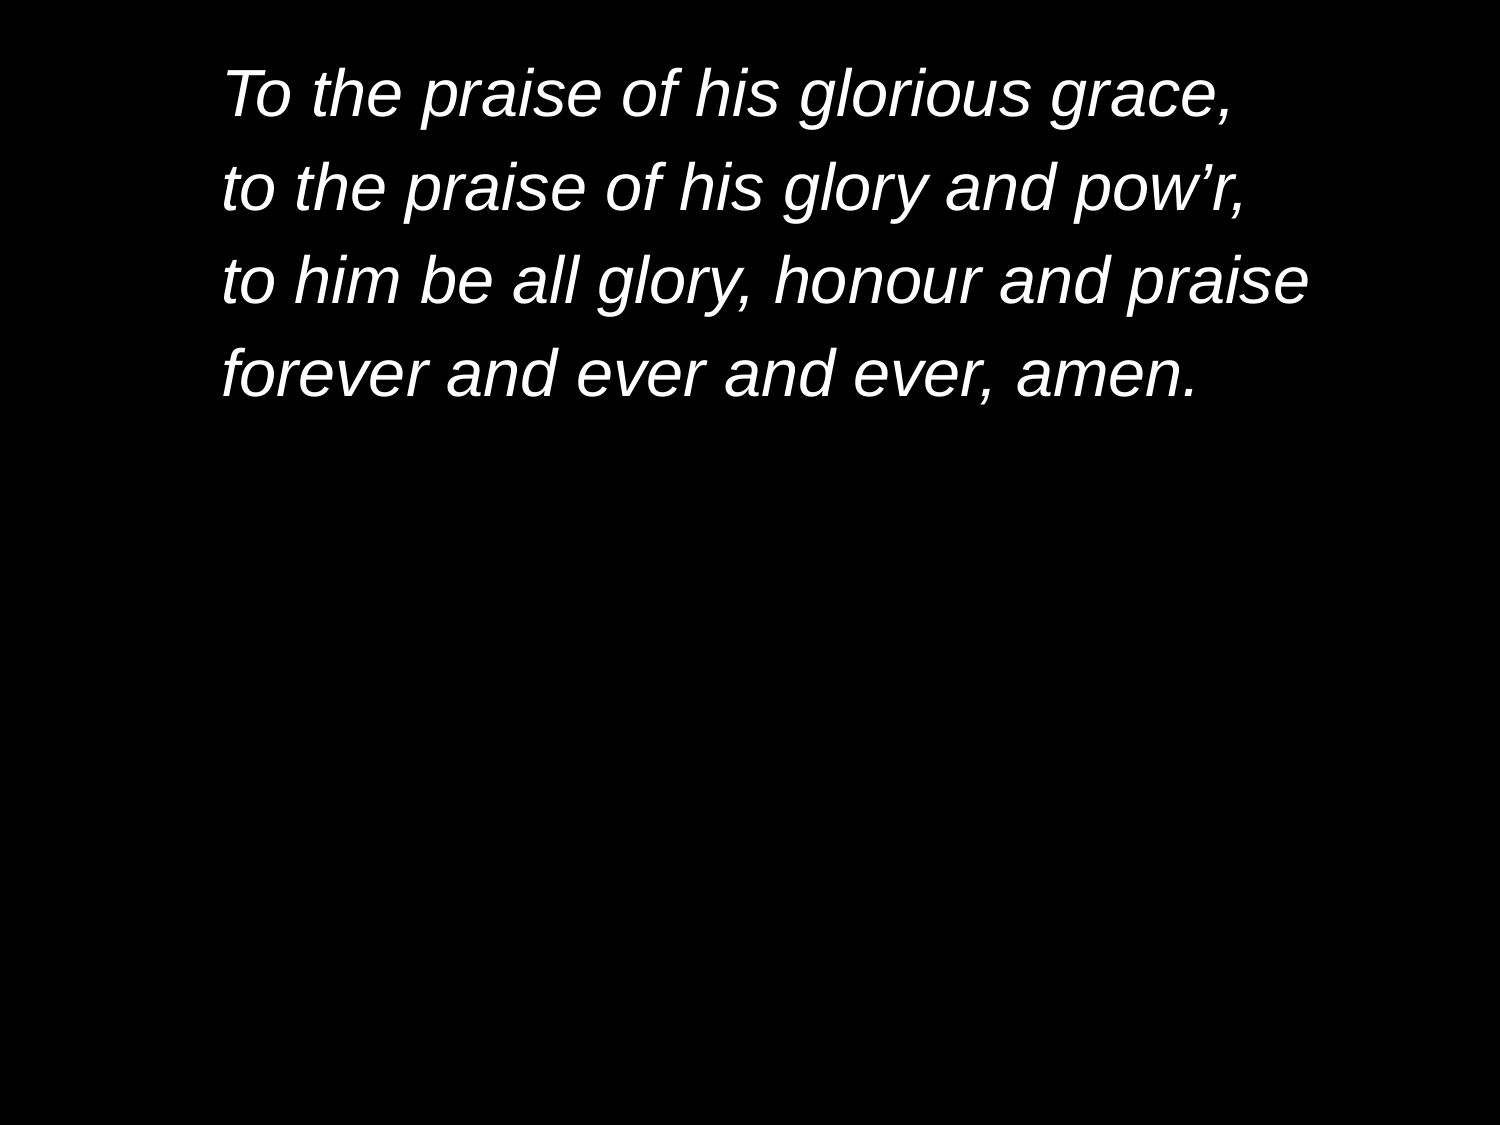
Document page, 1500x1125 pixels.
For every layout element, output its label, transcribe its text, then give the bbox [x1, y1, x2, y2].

list To the praise of his glorious grace, to the praise of his glory and pow’r, to him be all glory, honour and praise forever and ever and ever, amen. [0, 42, 1500, 1047]
